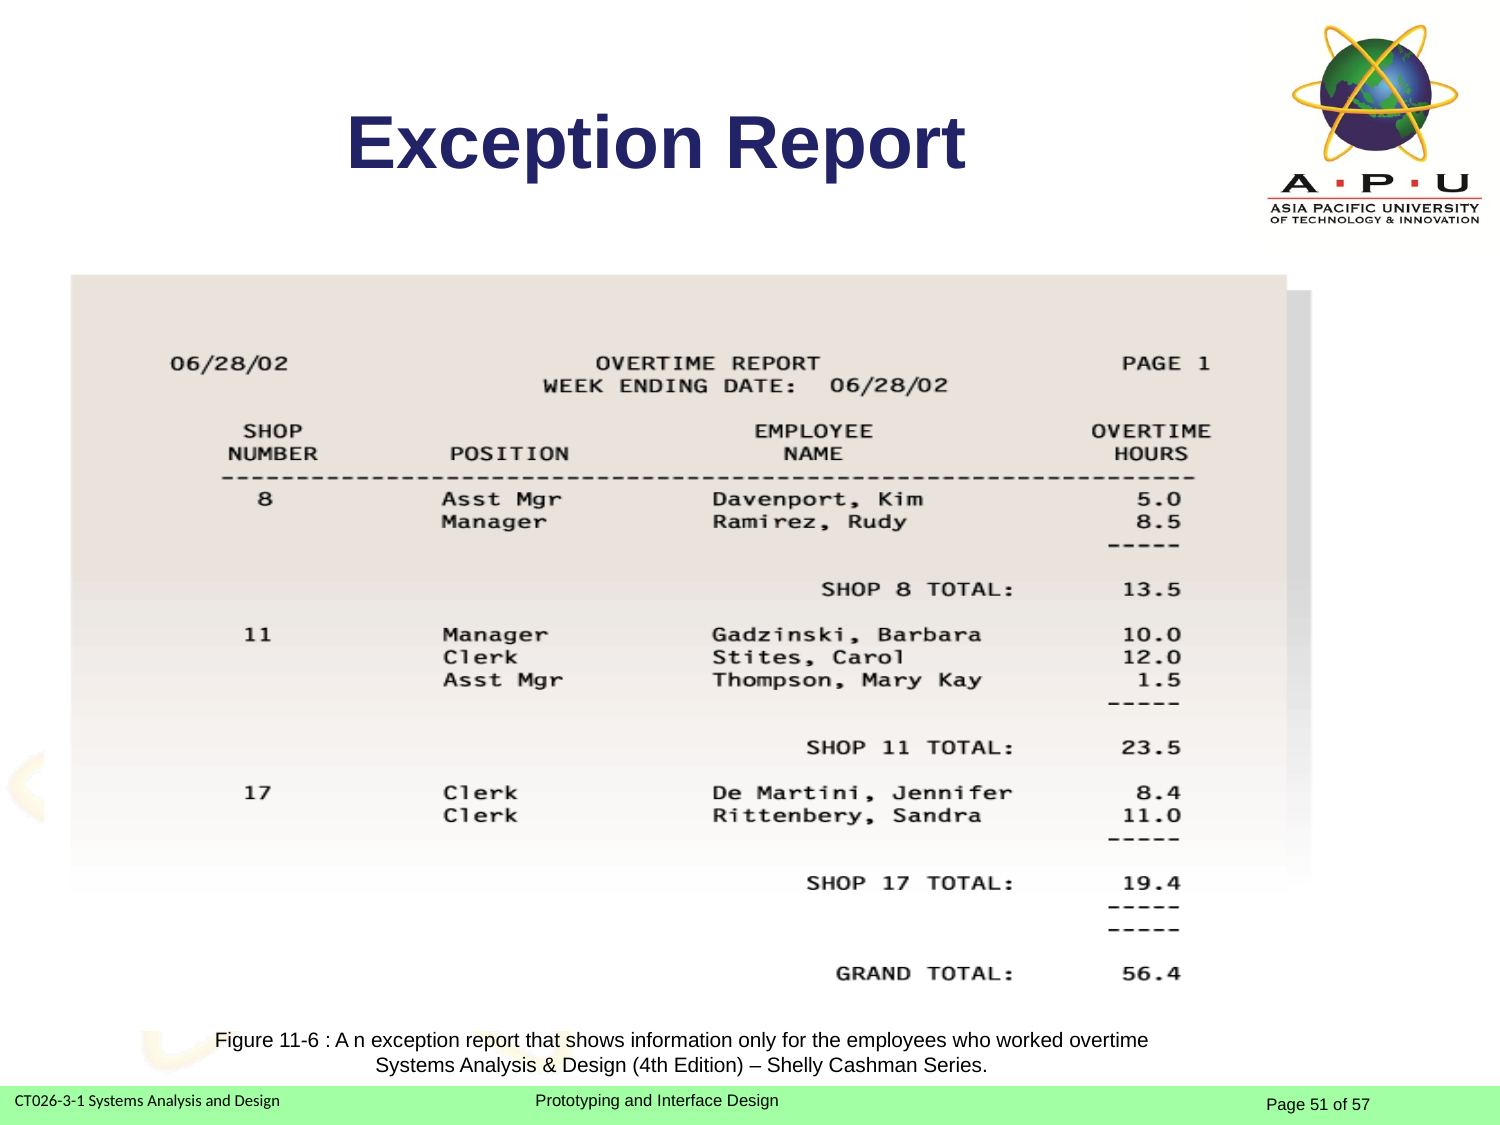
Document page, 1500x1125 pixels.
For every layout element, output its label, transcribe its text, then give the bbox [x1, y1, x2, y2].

text_box Figure 11-6 : A n exception report that shows information only for the employees who worked overtime Systems Analysis & Design (4th Edition) – Shelly Cashman Series. [194, 1039, 1170, 1085]
title Exception Report [79, 45, 1235, 233]
picture [1251, 0, 1500, 249]
picture [43, 270, 1327, 1032]
